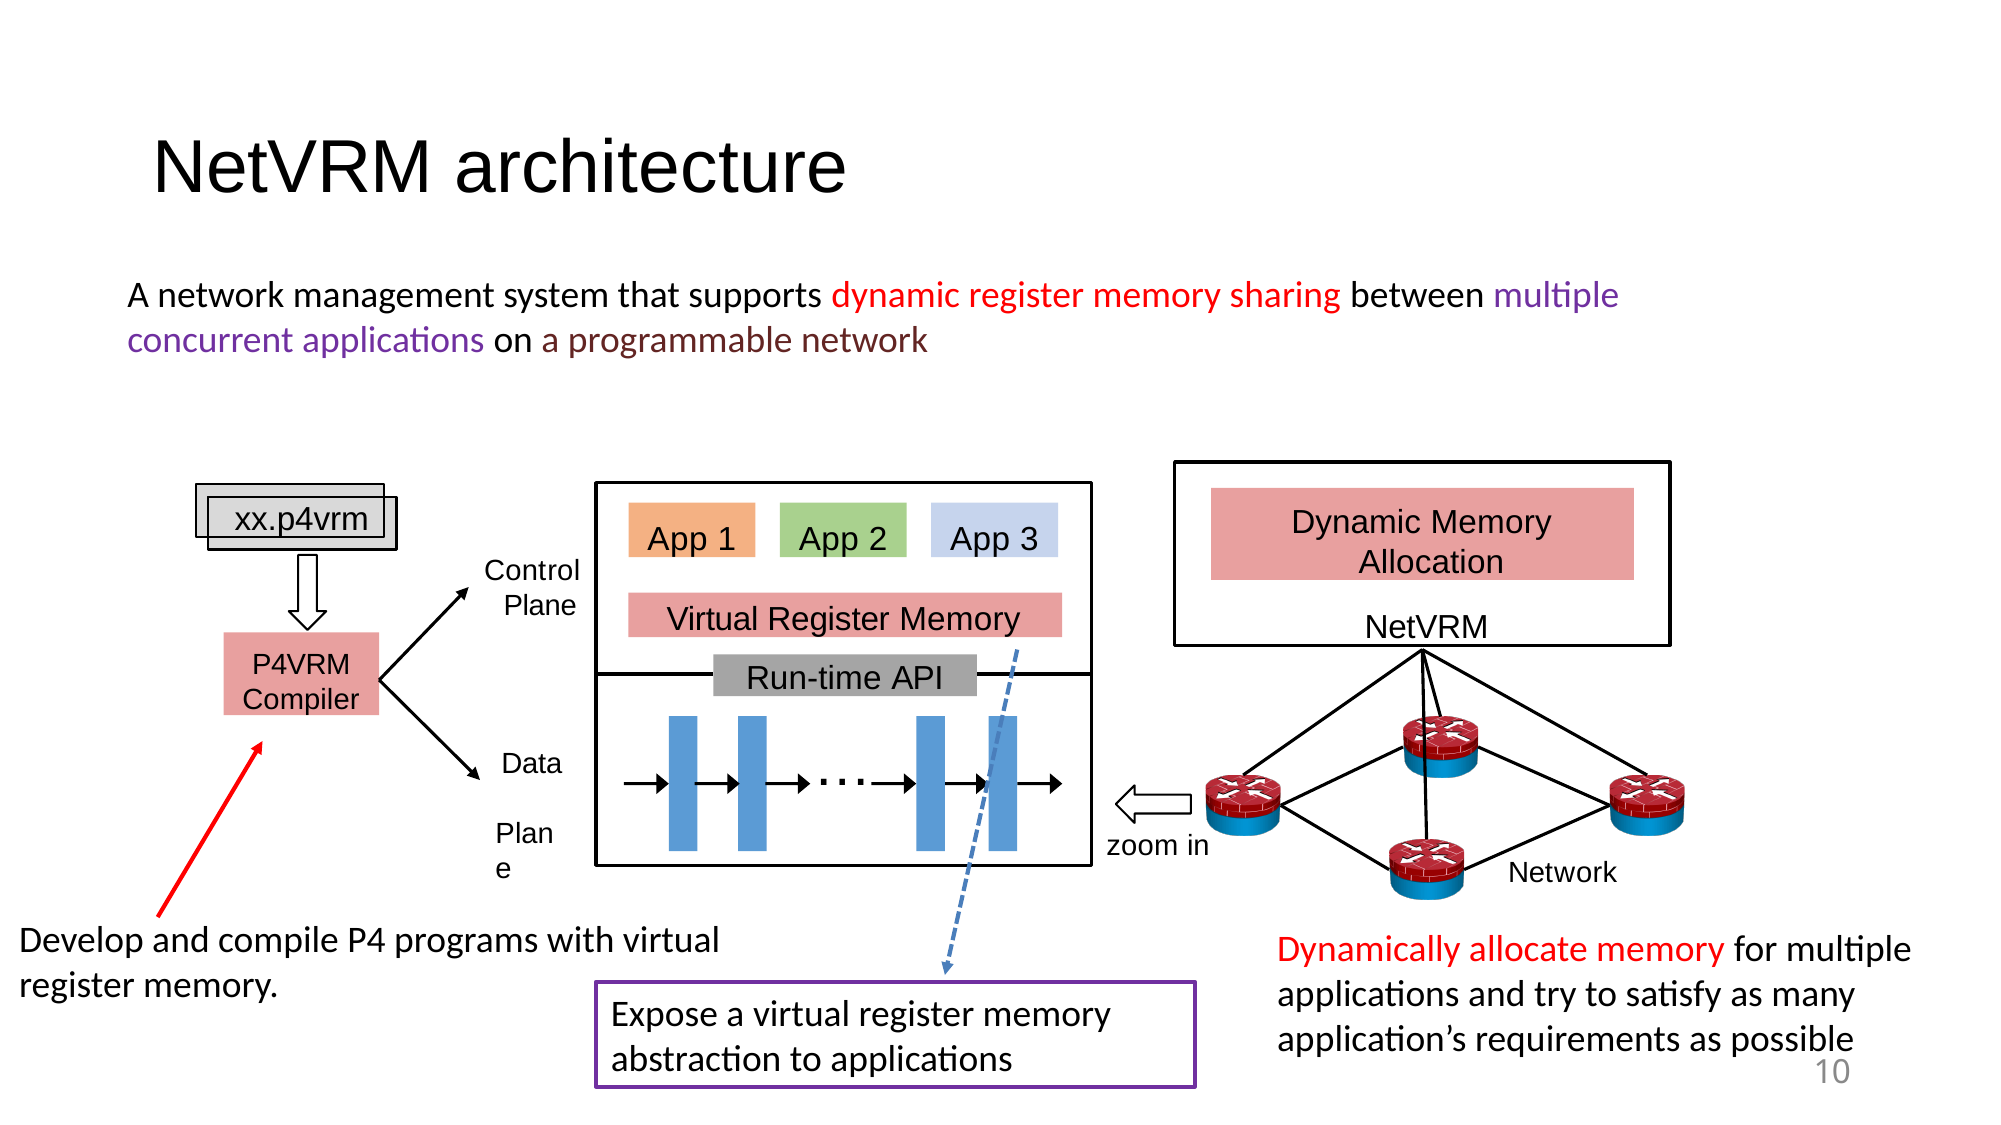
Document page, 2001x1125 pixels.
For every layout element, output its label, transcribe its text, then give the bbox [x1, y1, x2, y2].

title NetVRM architecture [150, 115, 853, 262]
text_box Dynamically allocate memory for multiple applications and try to satisfy as many application’s requirements as possible [1262, 916, 2000, 1067]
text_box [1115, 785, 1191, 823]
text_box Develop and compile P4 programs with virtual register memory. [4, 907, 755, 1013]
text_box [378, 587, 480, 781]
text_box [206, 495, 398, 551]
text_box Control Plane [482, 549, 582, 622]
text_box Data Plane [493, 742, 571, 885]
text_box [288, 558, 327, 630]
text_box A network management system that supports dynamic register memory sharing between multiple concurrent applications on a programmable network [112, 262, 1788, 368]
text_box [944, 649, 1018, 976]
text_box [1205, 647, 1685, 901]
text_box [157, 740, 263, 918]
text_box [194, 483, 386, 539]
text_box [623, 715, 939, 852]
text_box NetVRM [1174, 462, 1671, 646]
slide_number 10 [1807, 1067, 1854, 1125]
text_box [1022, 715, 1063, 852]
text_box P4VRM Compiler [223, 632, 380, 716]
text_box zoom in [1104, 823, 1200, 861]
text_box Expose a virtual register memory abstraction to applications [596, 981, 1195, 1087]
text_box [594, 480, 1094, 868]
